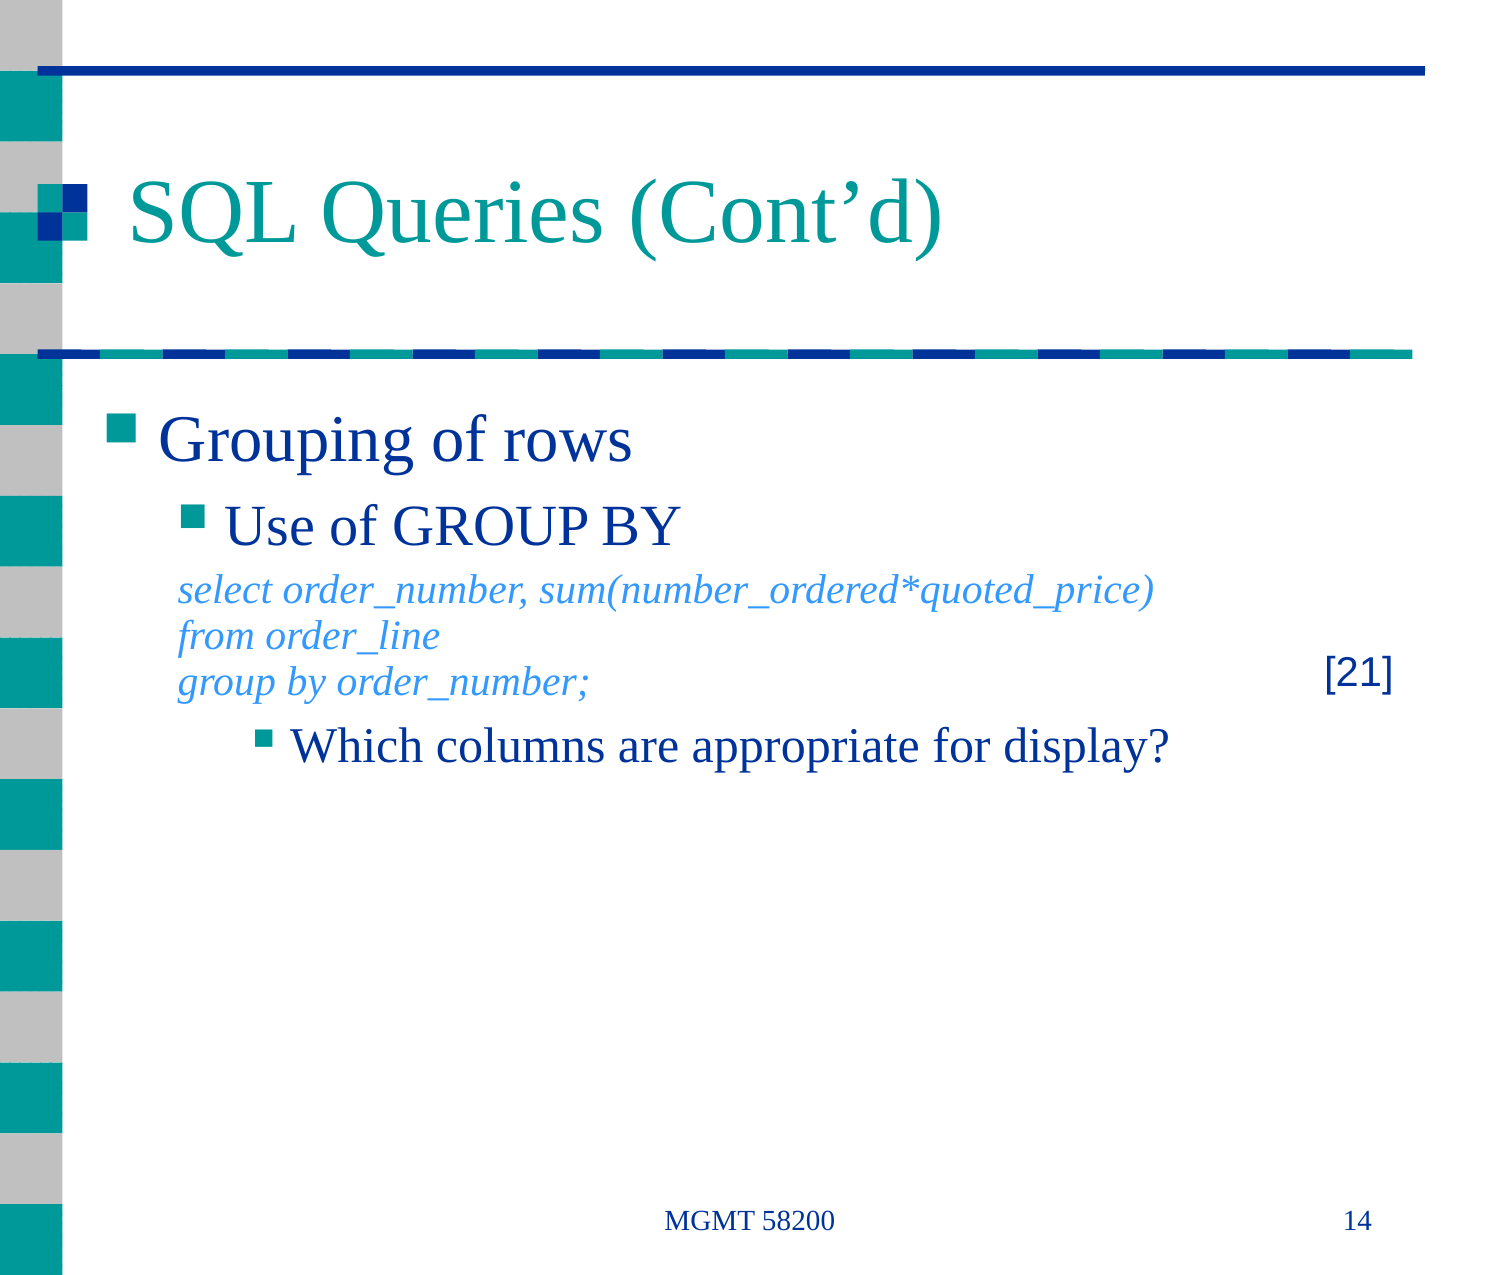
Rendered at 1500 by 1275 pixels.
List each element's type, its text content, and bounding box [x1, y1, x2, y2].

text_box [21] [1309, 637, 1422, 703]
title SQL Queries (Cont’d) [112, 98, 1388, 312]
list Grouping of rows Use of GROUP BY select order_number, sum(number_ordered*quoted_price) from order_line group by order_number; Which columns are appropriate for display? [87, 387, 1500, 1275]
